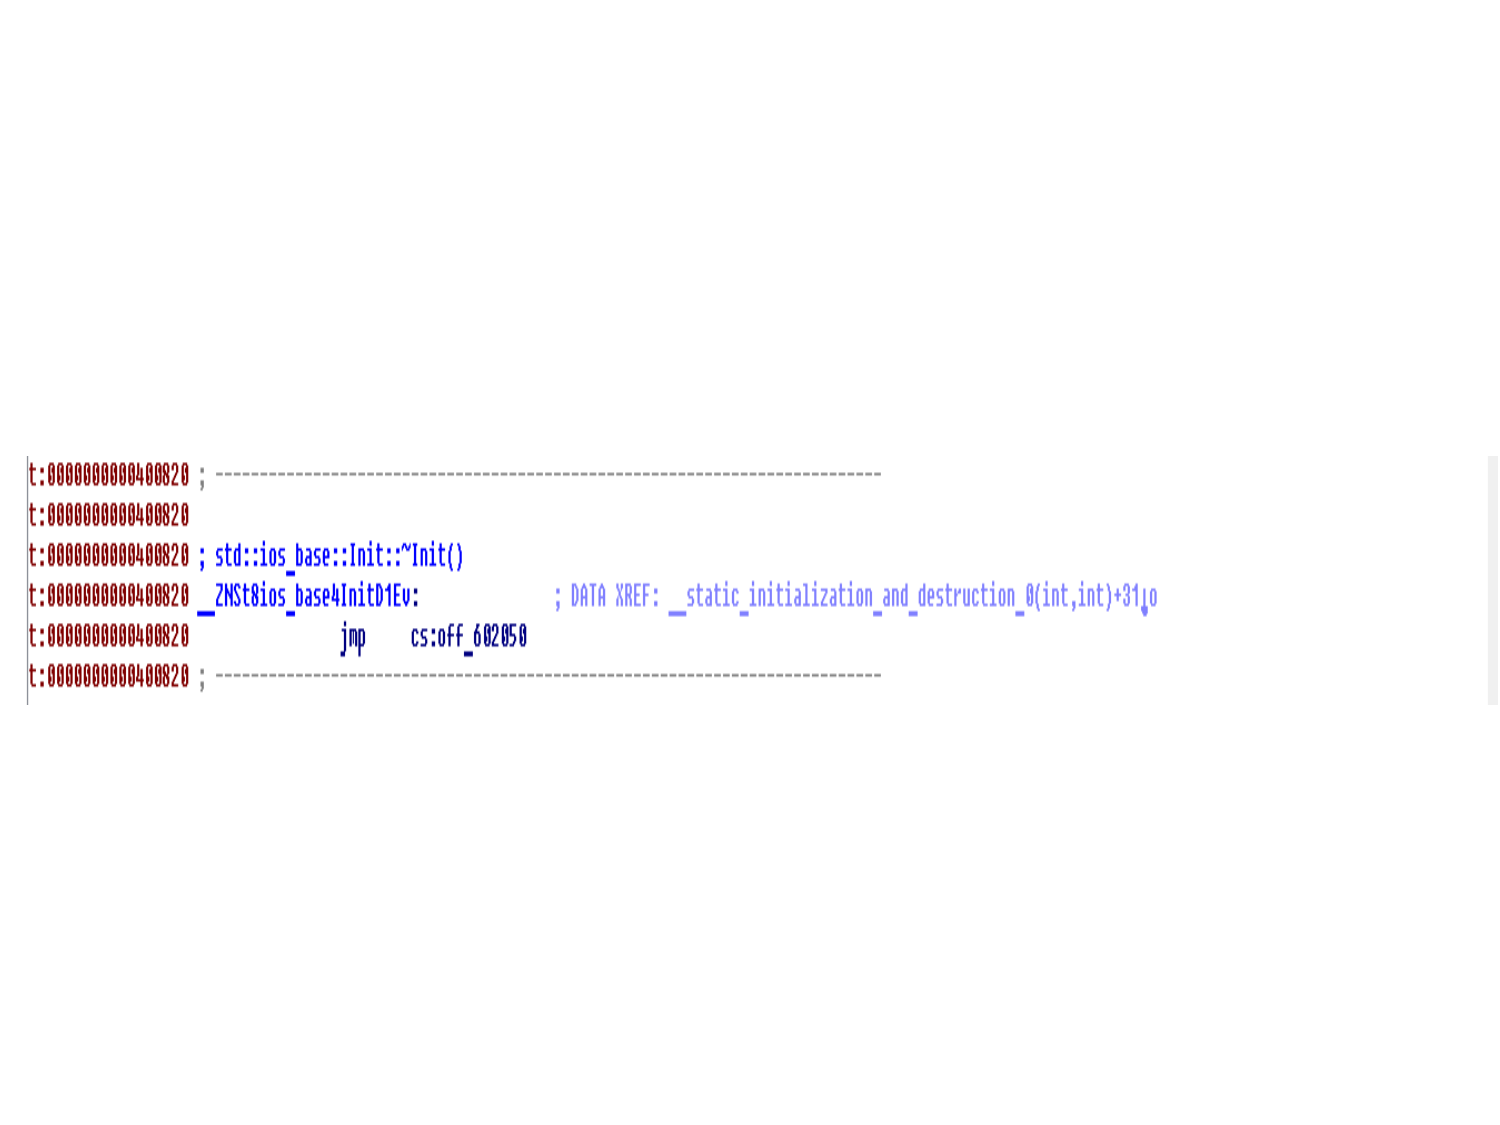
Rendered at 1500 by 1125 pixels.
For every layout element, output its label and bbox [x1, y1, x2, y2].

picture [26, 455, 1498, 705]
